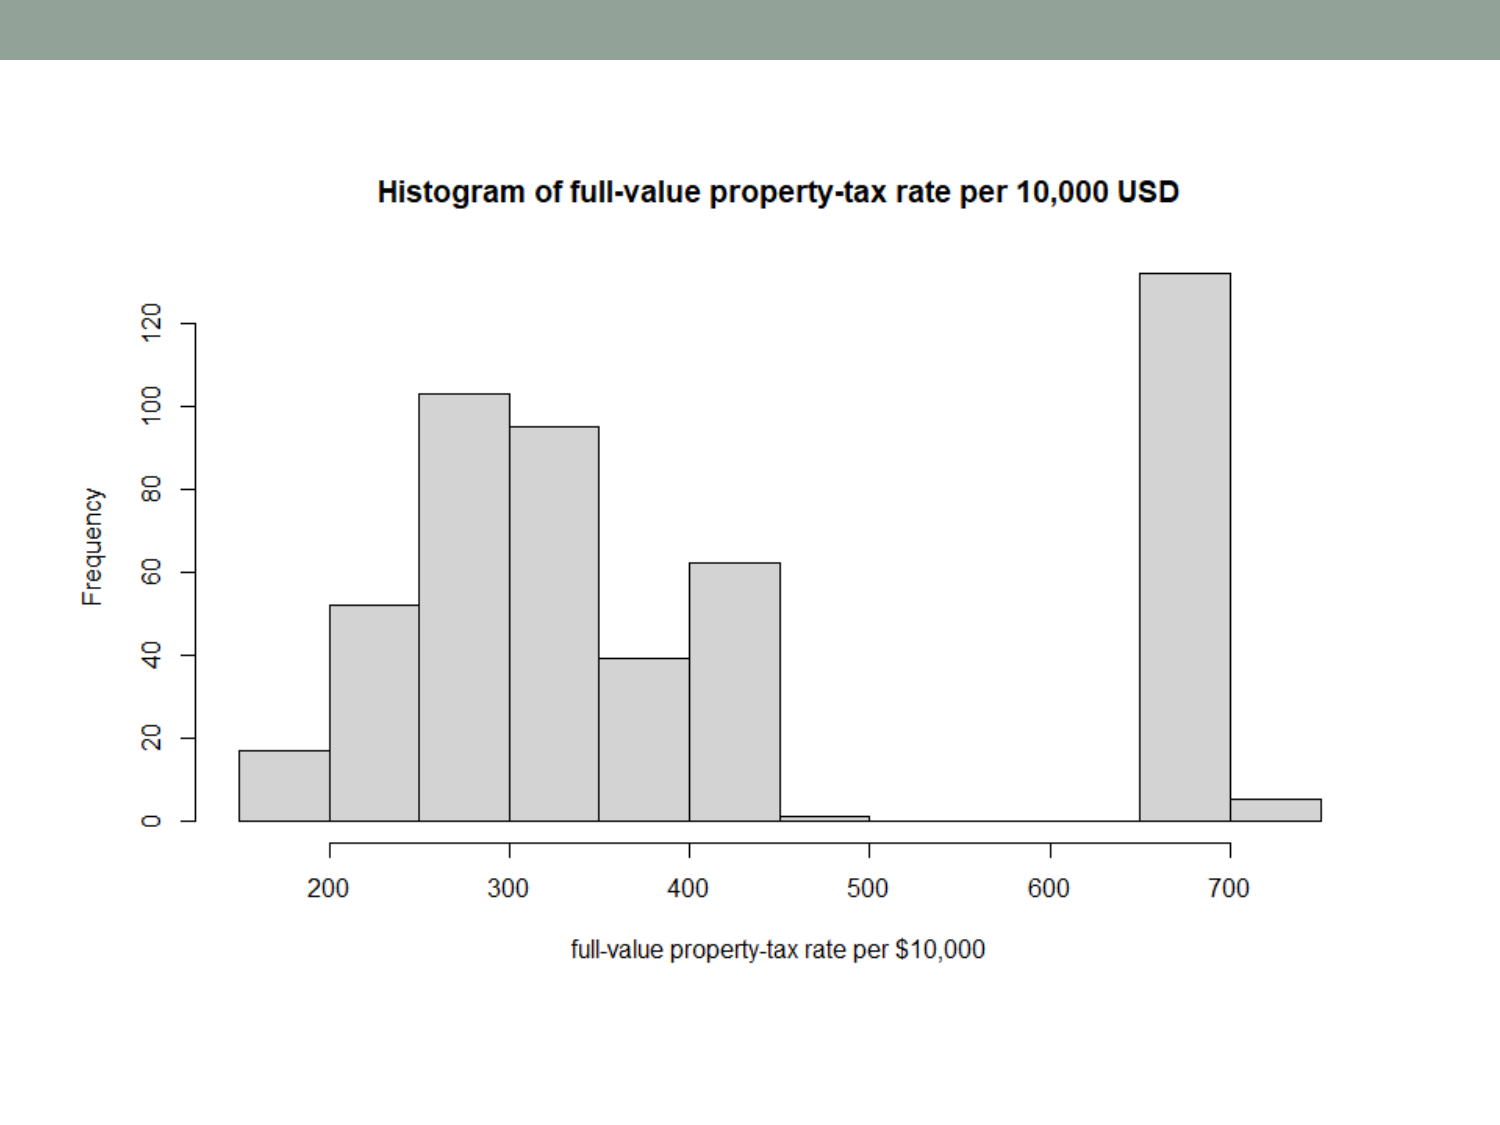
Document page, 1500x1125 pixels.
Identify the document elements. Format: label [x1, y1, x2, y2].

picture [73, 129, 1427, 996]
